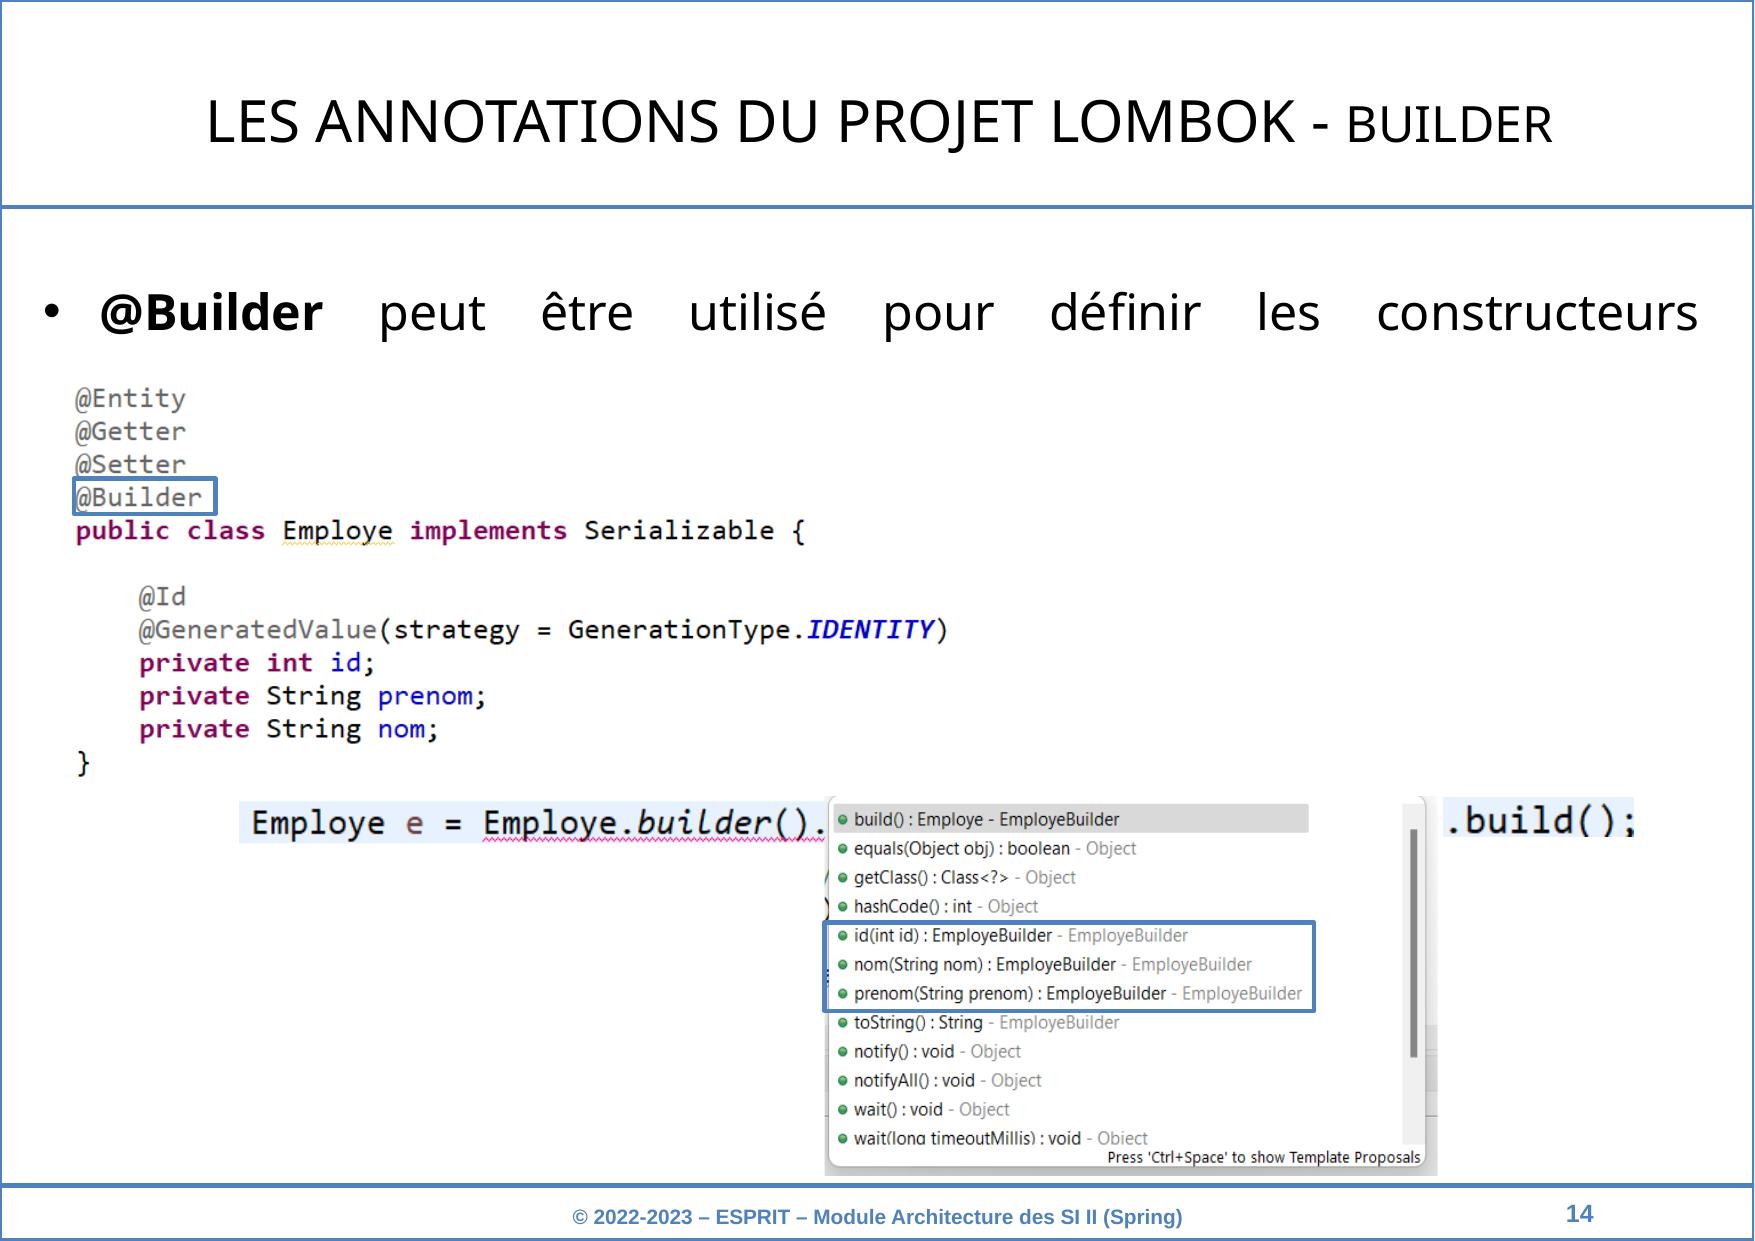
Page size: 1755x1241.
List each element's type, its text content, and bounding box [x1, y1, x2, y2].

slide_number 14 [1535, 1199, 1663, 1228]
text_box LES ANNOTATIONS DU PROJET LOMBOK - BUILDER [1, 76, 1755, 162]
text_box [238, 795, 1634, 1176]
picture [73, 378, 950, 789]
text_box @Builder peut être utilisé pour définir les constructeurs paramétrés. [26, 242, 1717, 1184]
